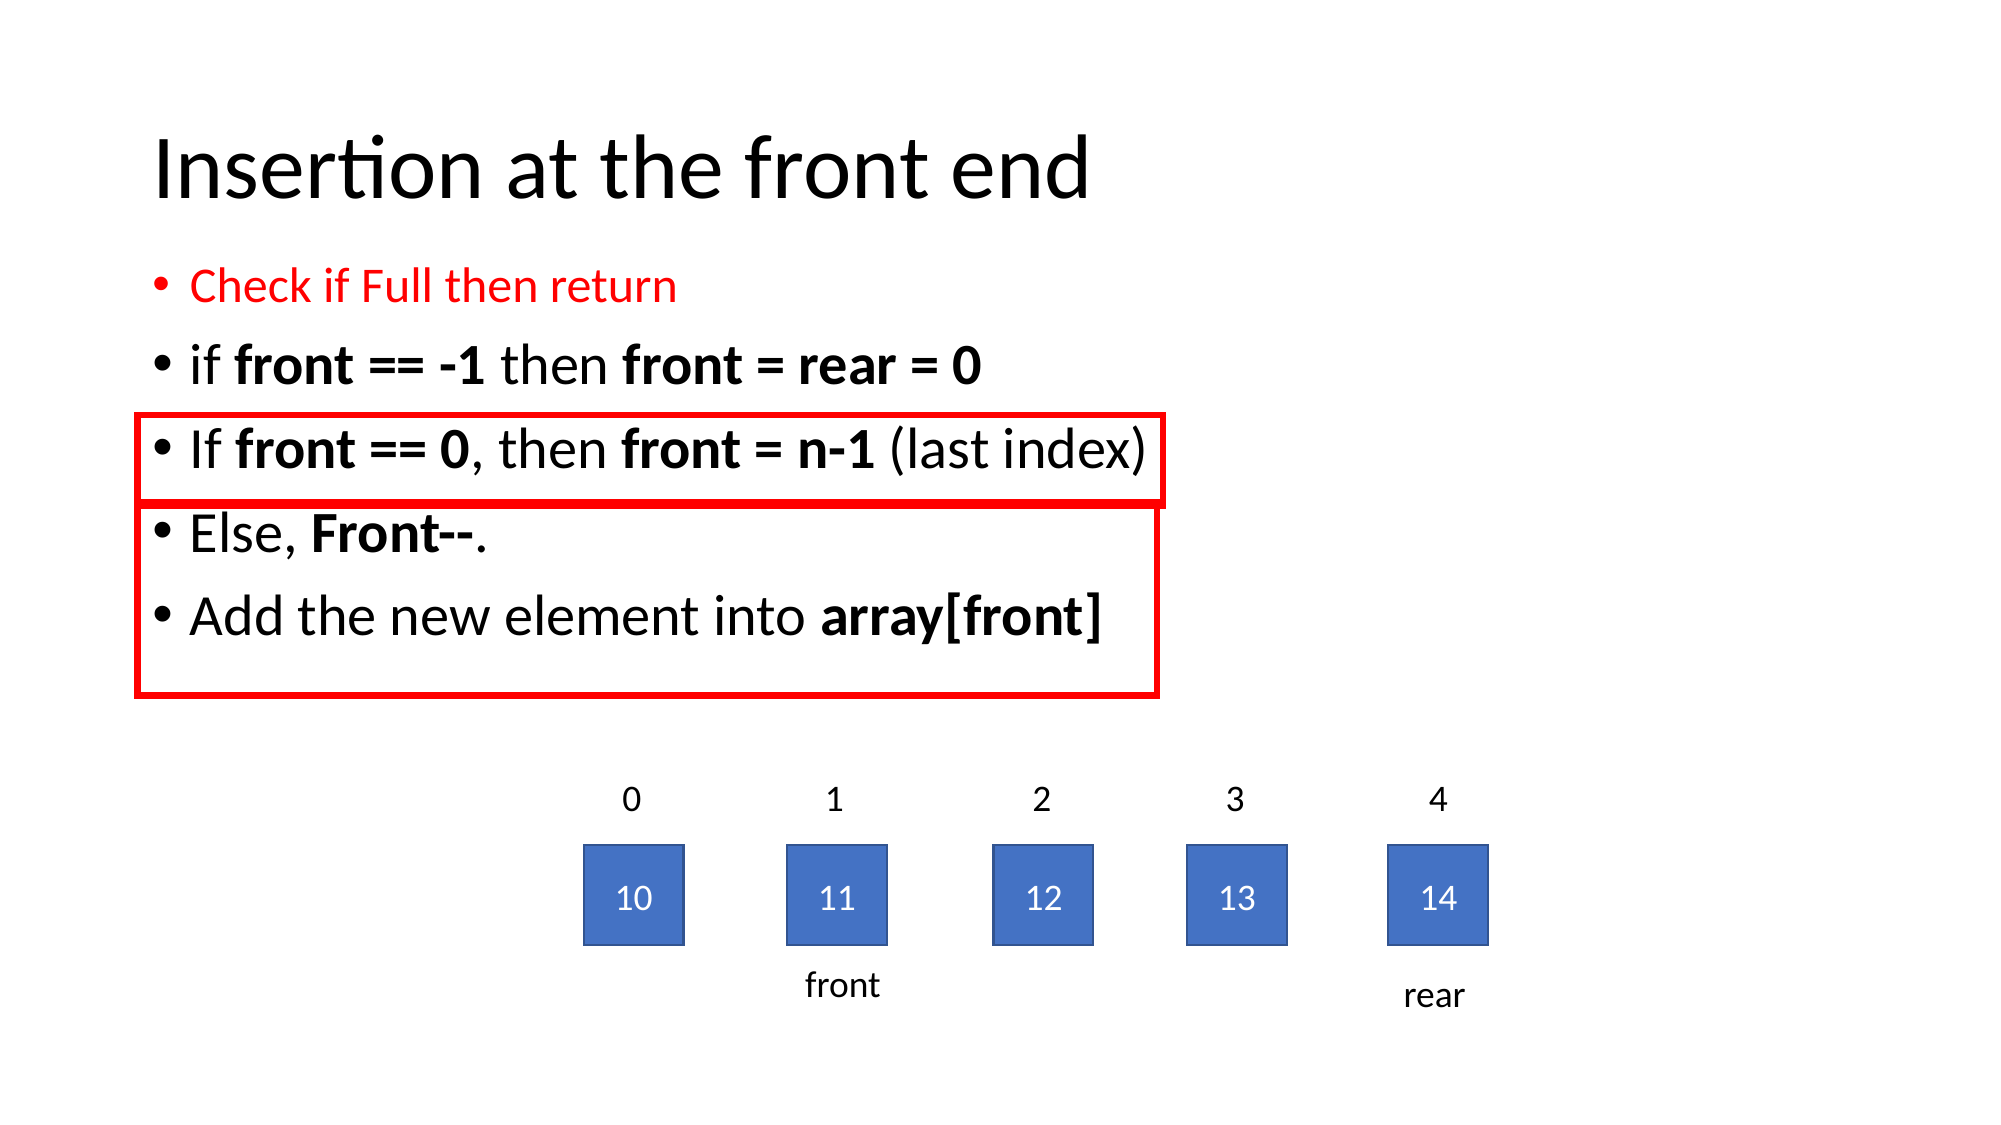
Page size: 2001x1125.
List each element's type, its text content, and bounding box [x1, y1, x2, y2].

list Check if Full then return if front == -1 then front = rear = 0 If front == 0, then front = n-1 (last index) Else, Front--. Add the new element into array[front] [137, 252, 1863, 724]
text_box 12 [992, 844, 1094, 946]
text_box 4 [1414, 766, 1467, 827]
text_box 3 [1210, 766, 1263, 827]
text_box 13 [1186, 844, 1288, 946]
text_box 2 [1017, 766, 1070, 827]
text_box rear [1388, 962, 1481, 1023]
title Insertion at the front end [137, 59, 1863, 252]
text_box 1 [810, 766, 863, 827]
text_box [136, 507, 1158, 697]
text_box 14 [1387, 844, 1489, 946]
text_box 0 [607, 766, 660, 827]
text_box front [790, 952, 896, 1012]
text_box 10 [583, 844, 685, 946]
text_box [136, 414, 1164, 507]
text_box 11 [786, 844, 888, 946]
